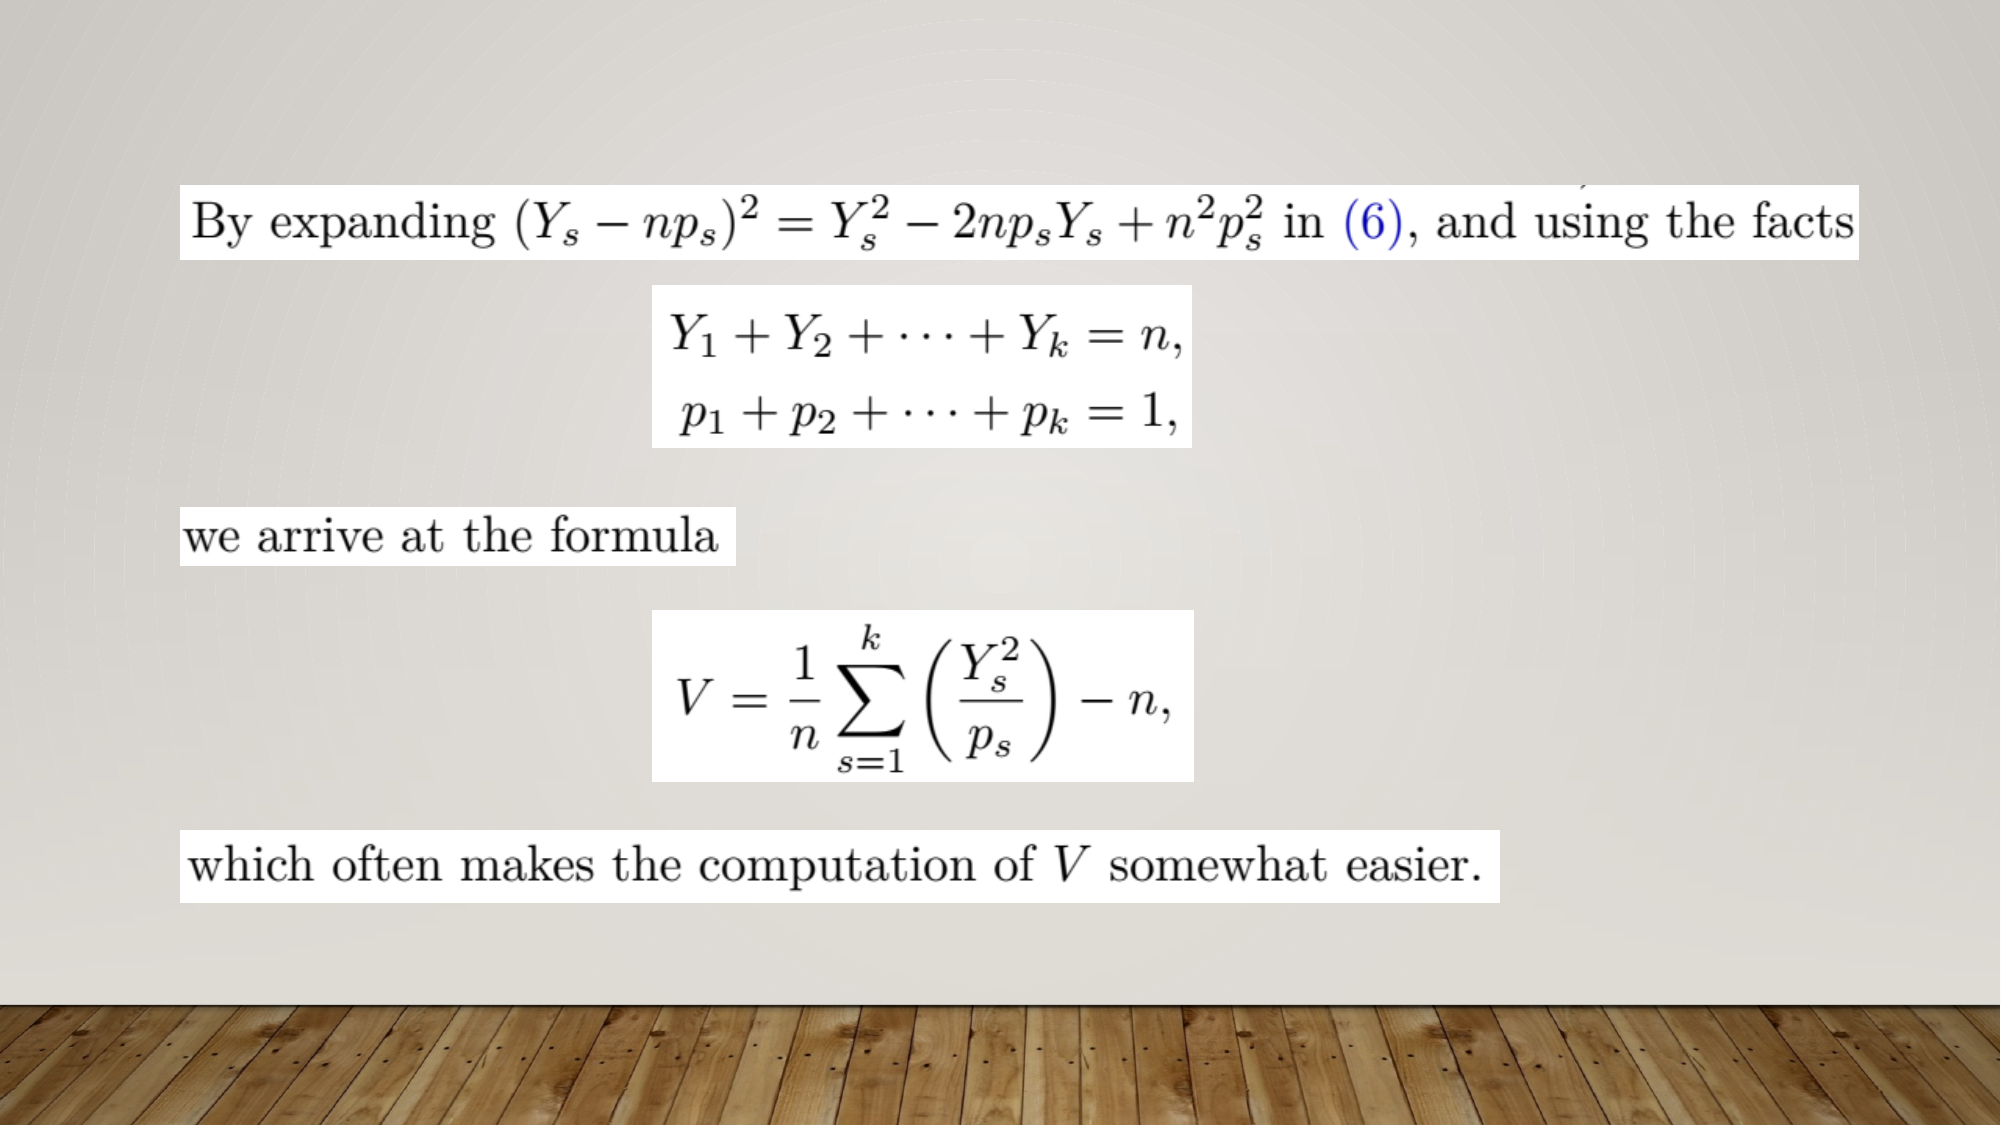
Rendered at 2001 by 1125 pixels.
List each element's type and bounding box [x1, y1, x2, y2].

picture [180, 829, 1500, 903]
picture [180, 507, 736, 566]
picture [0, 1005, 2000, 1125]
picture [652, 610, 1194, 782]
picture [652, 284, 1192, 448]
picture [180, 185, 1860, 260]
